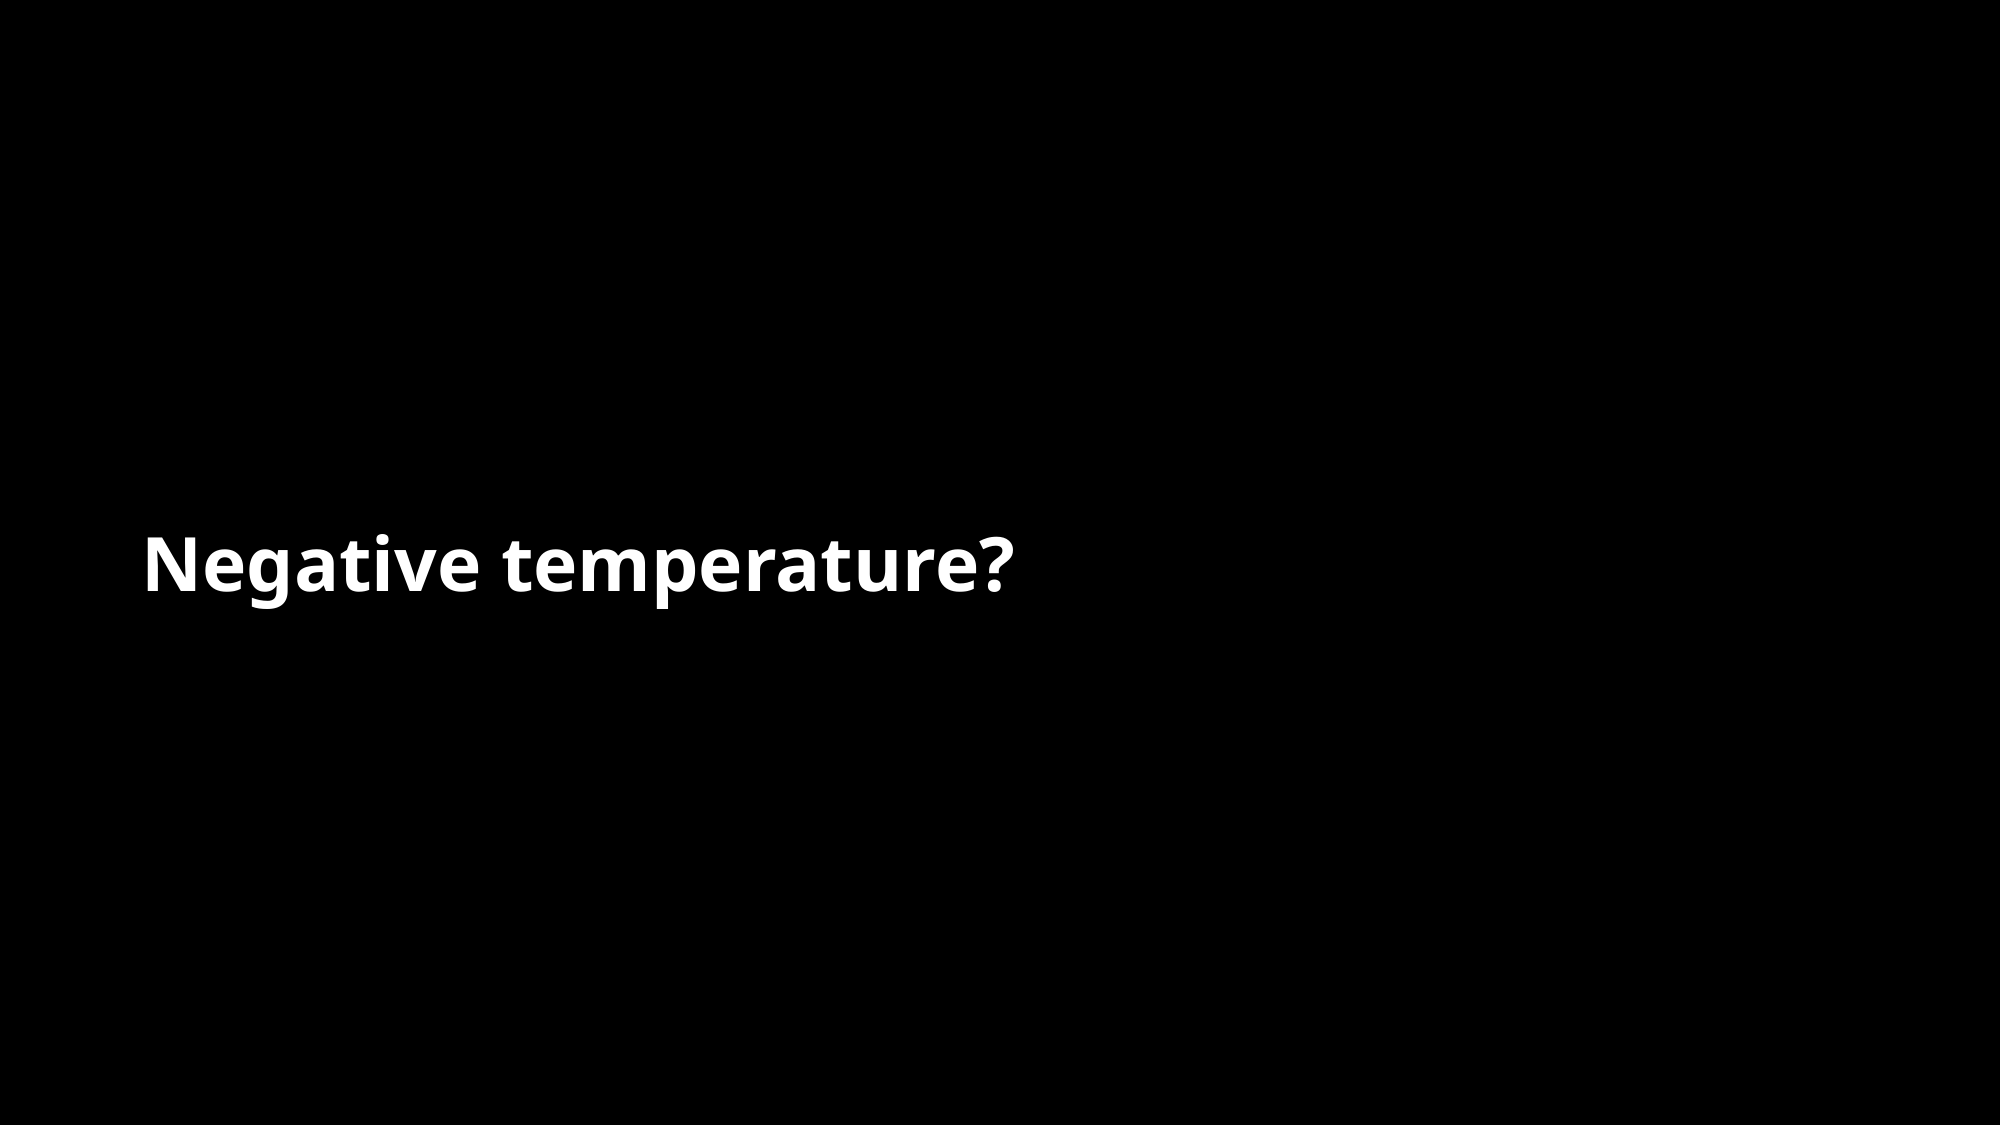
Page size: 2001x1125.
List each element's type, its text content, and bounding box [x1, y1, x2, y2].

text_box [0, 0, 2000, 1125]
text_box Negative temperature? [126, 509, 1031, 615]
